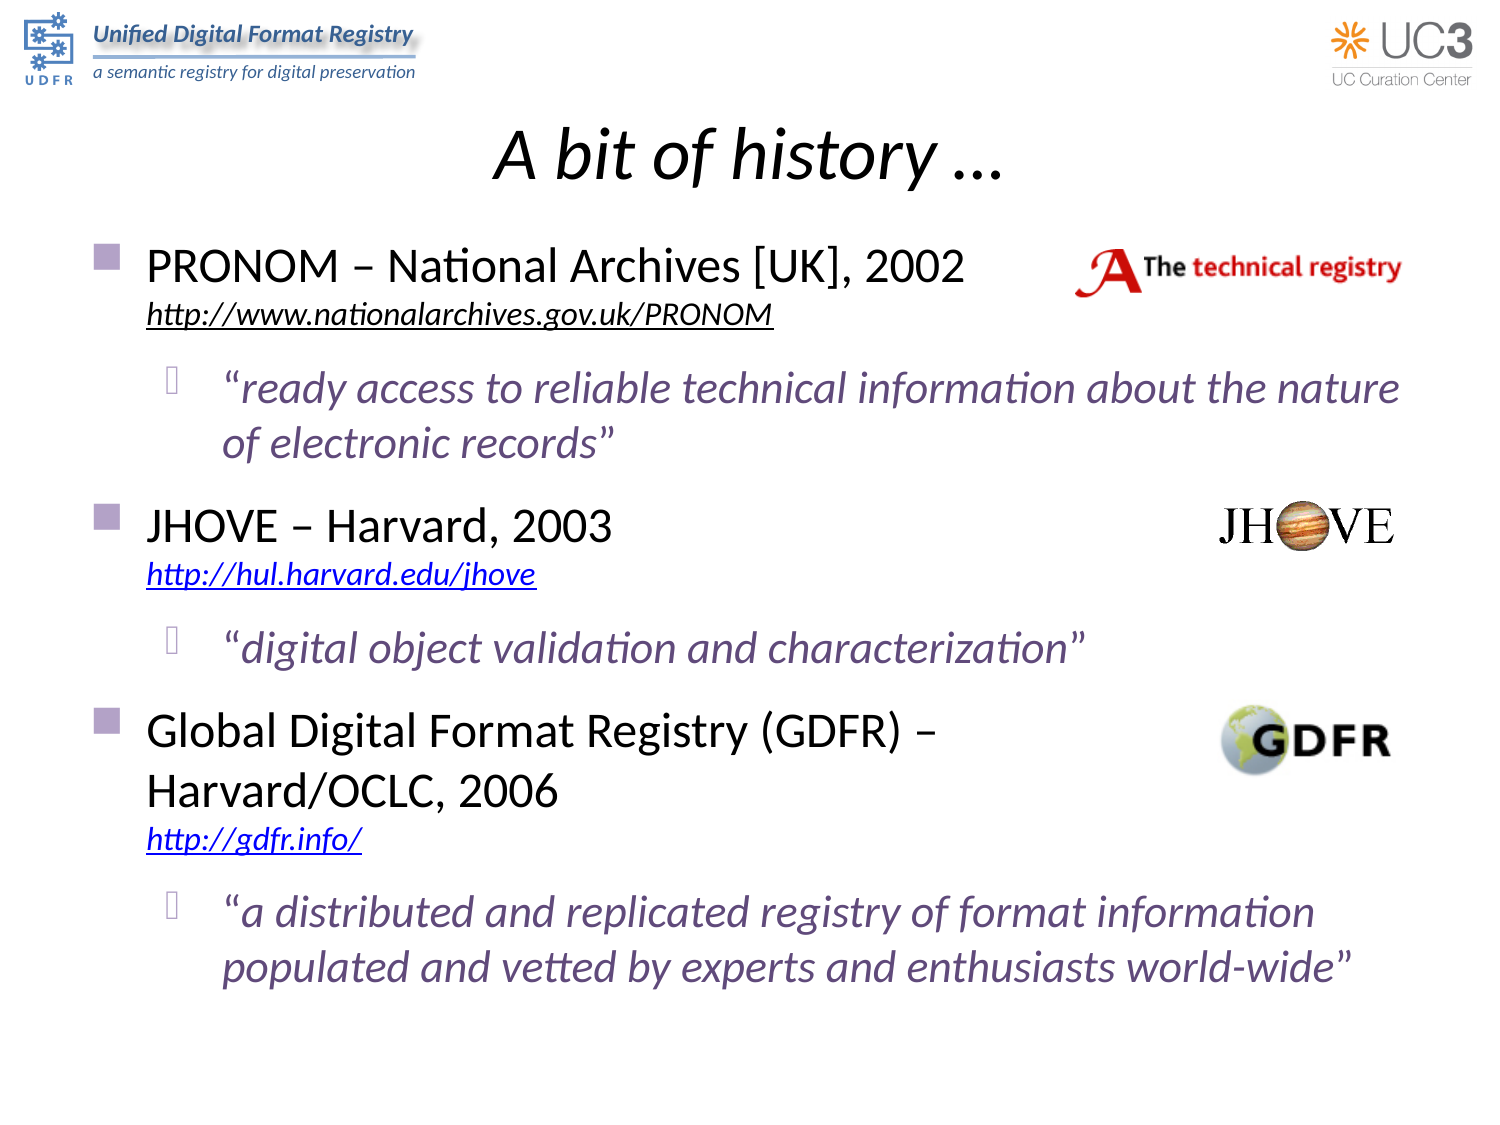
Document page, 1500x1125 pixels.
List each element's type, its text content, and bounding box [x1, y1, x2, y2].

picture [1216, 699, 1401, 782]
title A bit of history … [75, 87, 1425, 213]
list PRONOM – National Archives [UK], 2002 http://www.nationalarchives.gov.uk/PRONOM “ready access to reliable technical information about the nature of electronic records” JHOVE – Harvard, 2003 http://hul.harvard.edu/jhove “digital object validation and characterization” Global Digital Format Registry (GDFR) – Harvard/OCLC, 2006 http://gdfr.info/ “a distributed and replicated registry of format information populated and vetted by experts and enthusiasts world-wide” [75, 224, 1425, 1075]
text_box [1074, 249, 1407, 304]
picture [24, 12, 132, 88]
picture [1325, 16, 1477, 90]
picture [1214, 499, 1401, 555]
